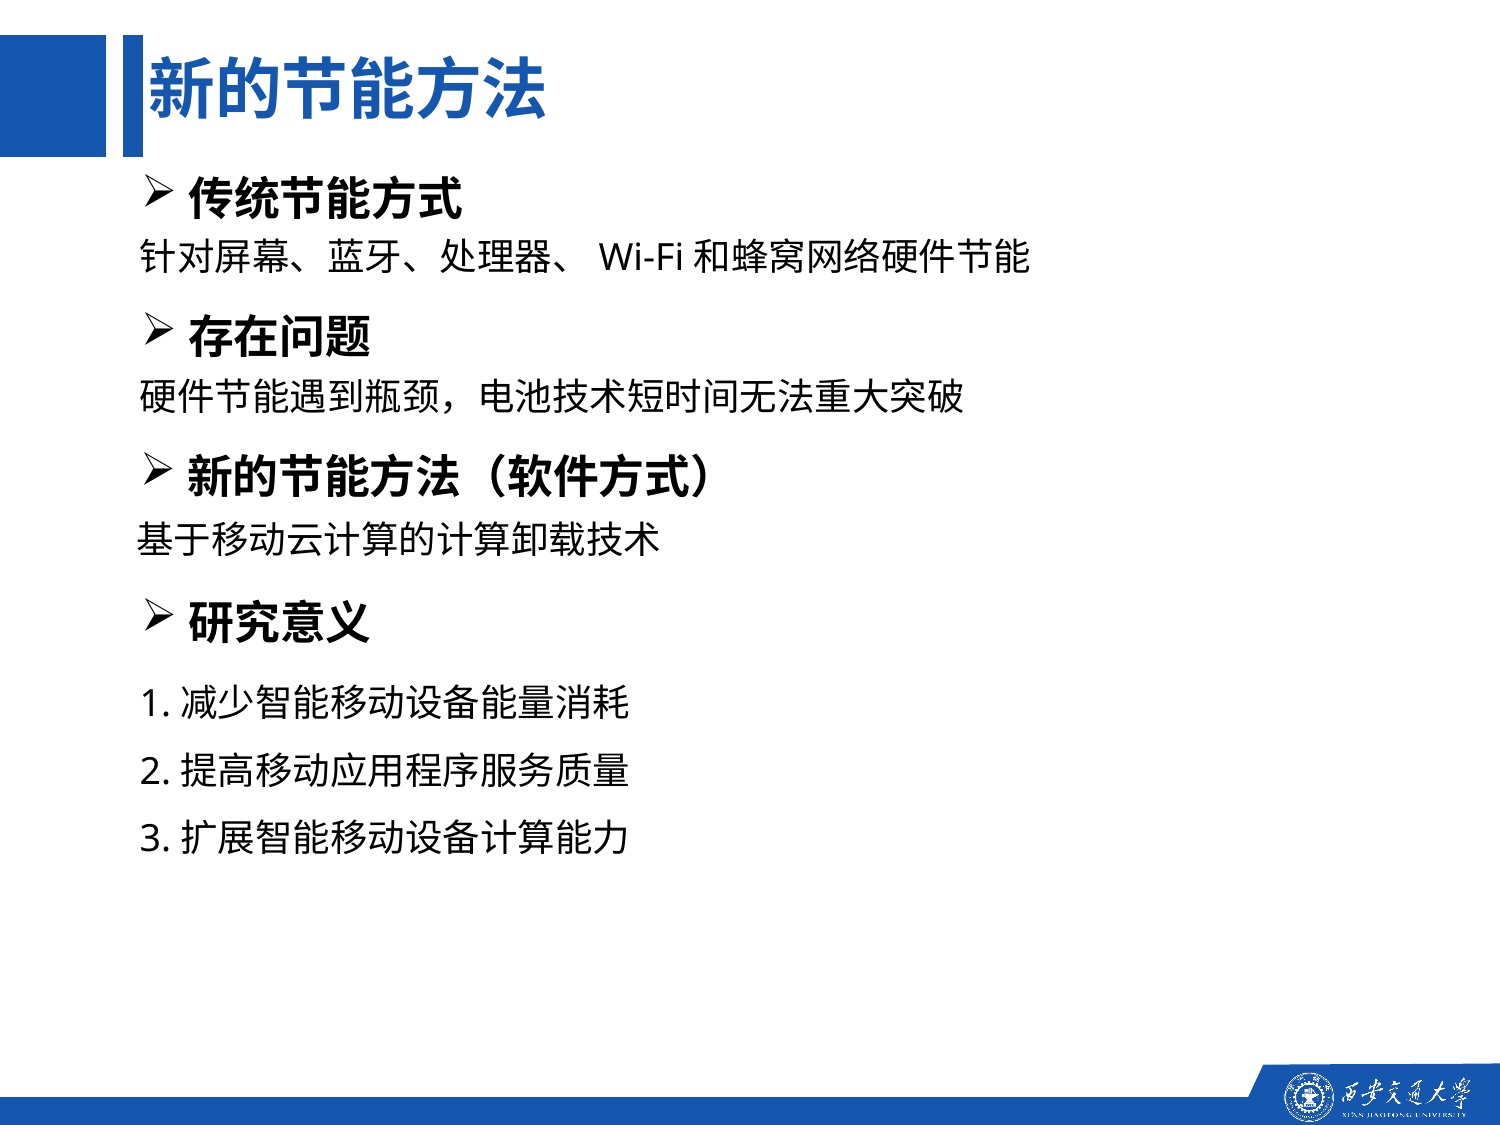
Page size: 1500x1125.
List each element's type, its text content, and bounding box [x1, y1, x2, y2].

text_box 新的节能方法（软件方式） [125, 440, 752, 510]
text_box 硬件节能遇到瓶颈，电池技术短时间无法重大突破 [124, 365, 1050, 425]
text_box 传统节能方式 [126, 162, 479, 232]
text_box 研究意义 [127, 586, 387, 656]
text_box 针对屏幕、蓝牙、处理器、Wi-Fi和蜂窝网络硬件节能 [124, 225, 1050, 286]
text_box 基于移动云计算的计算卸载技术 [121, 508, 1047, 569]
text_box 存在问题 [126, 299, 387, 370]
text_box 新的节能方法 [95, 39, 603, 135]
text_box 1.减少智能移动设备能量消耗 2.提高移动应用程序服务质量 3.扩展智能移动设备计算能力 [124, 649, 1050, 867]
